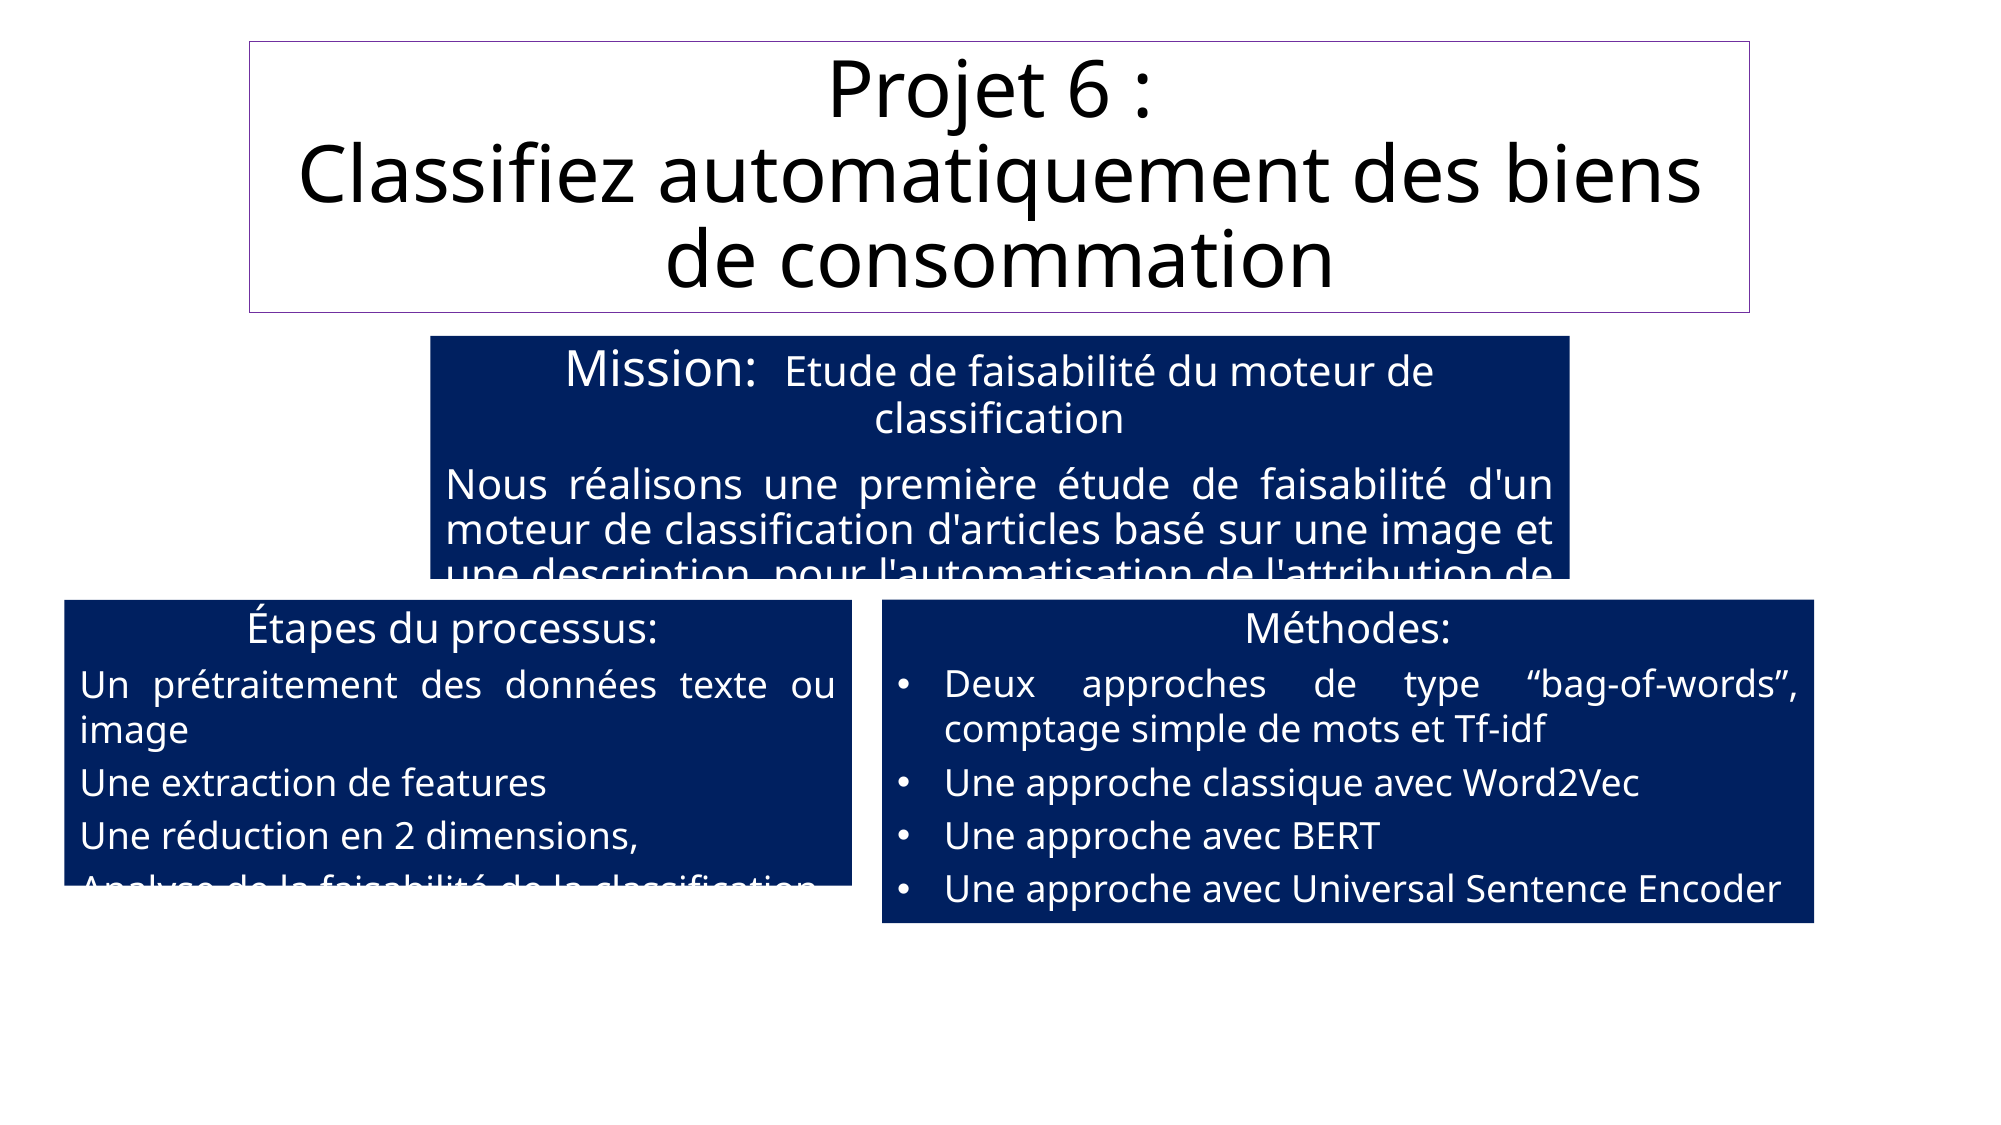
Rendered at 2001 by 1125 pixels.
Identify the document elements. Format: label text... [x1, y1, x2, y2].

text_box Étapes du processus: Un prétraitement des données texte ou image Une extraction de features Une réduction en 2 dimensions, Analyse de la faisabilité de la classification [64, 599, 852, 886]
title Projet 6 : Classifiez automatiquement des biens de consommation [249, 41, 1750, 313]
text_box Méthodes: Deux approches de type “bag-of-words”, comptage simple de mots et Tf-idf Une approche classique avec Word2Vec Une approche avec BERT Une approche avec Universal Sentence Encoder [882, 599, 1815, 924]
subtitle Mission: Etude de faisabilité du moteur de classification Nous réalisons une première étude de faisabilité d'un moteur de classification d'articles basé sur une image et une description, pour l'automatisation de l'attribution de la catégorie de l'article. [430, 335, 1570, 579]
